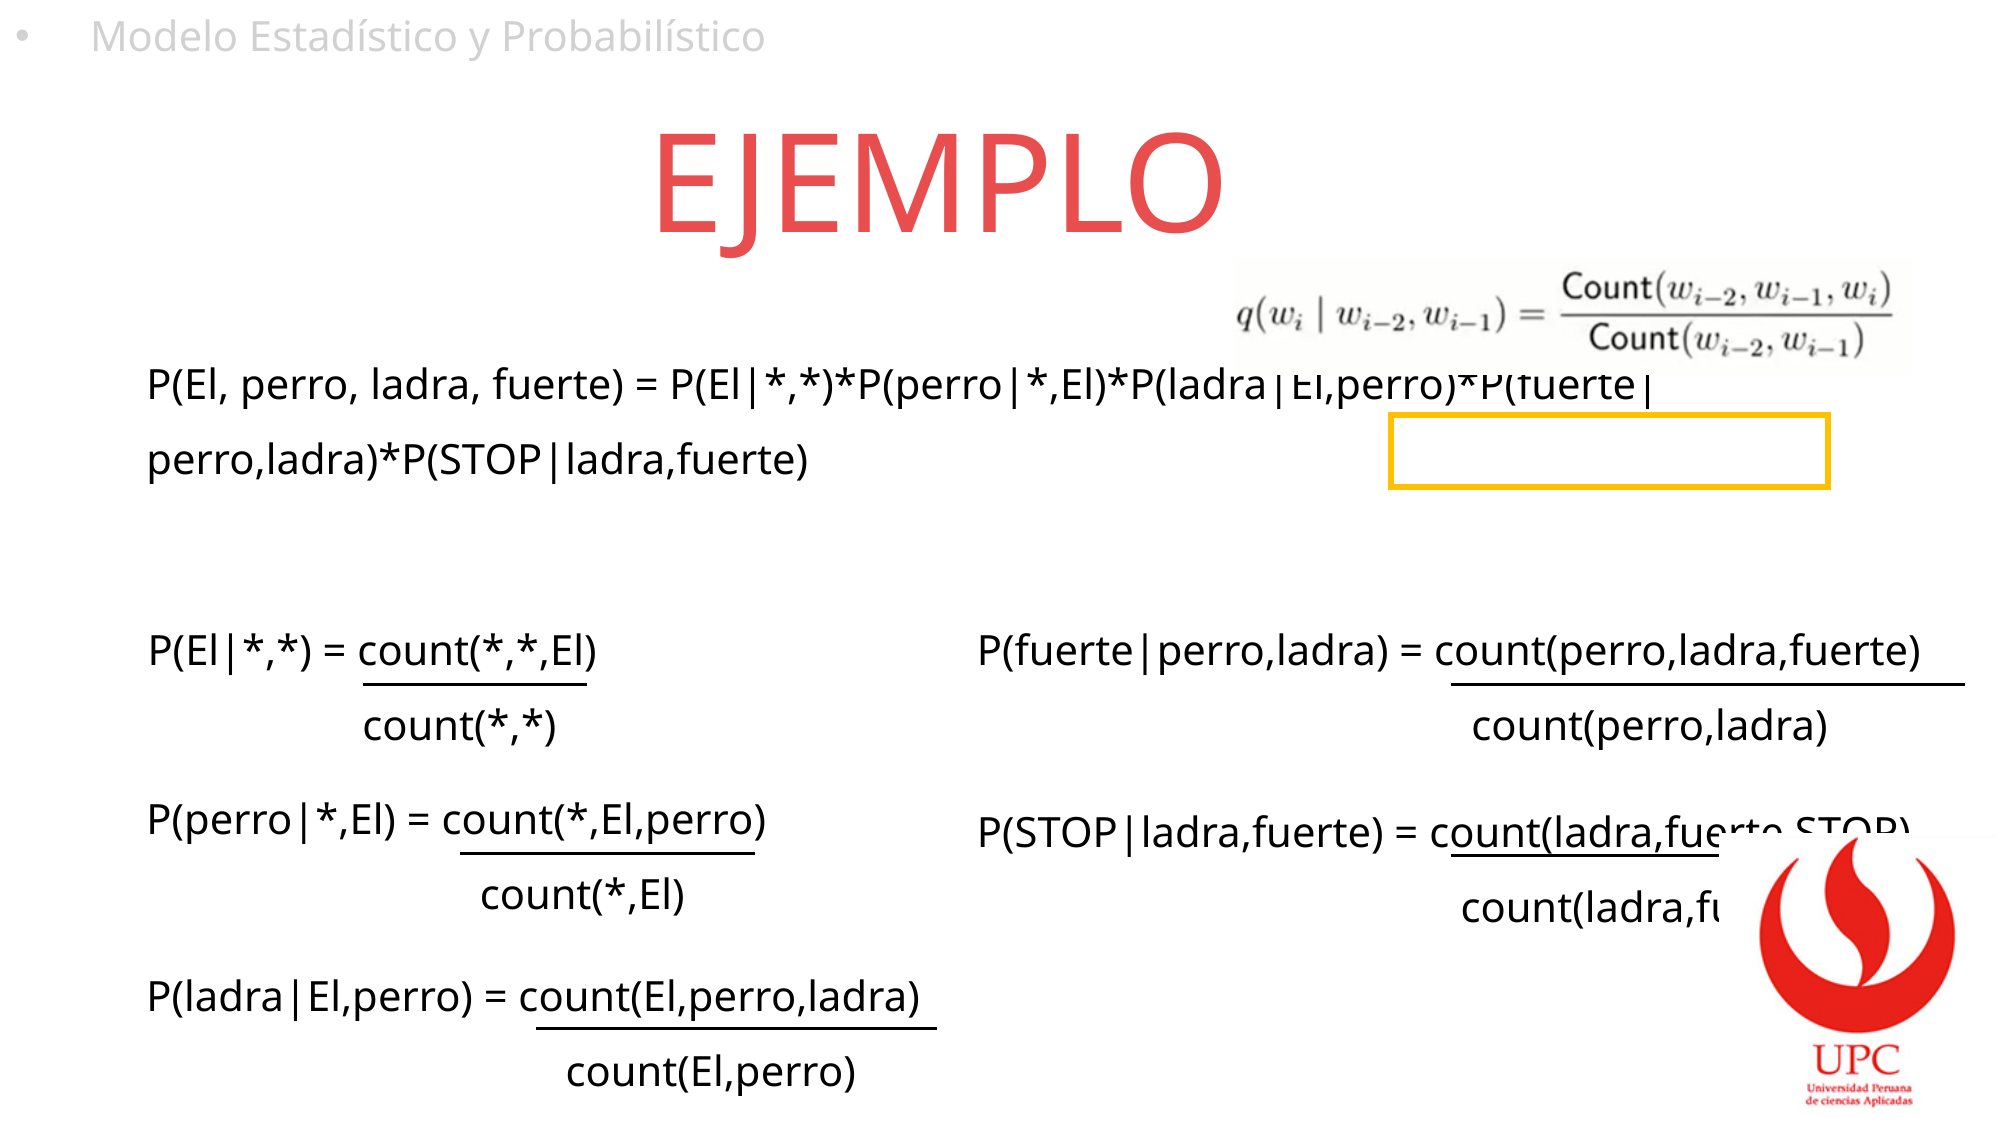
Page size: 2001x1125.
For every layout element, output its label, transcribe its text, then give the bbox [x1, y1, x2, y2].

text_box P(El, perro, ladra, fuerte) = P(El|*,*)*P(perro|*,El)*P(ladra|El,perro)*P(fuerte|perro,ladra)*P(STOP|ladra,fuerte) [131, 296, 1869, 520]
text_box P(El|*,*) = count(*,*,El) count(*,*) [132, 562, 679, 731]
text_box P(STOP|ladra,fuerte) = count(ladra,fuerte,STOP) count(ladra,fuerte) [961, 744, 1965, 968]
text_box EJEMPLO [334, 87, 1544, 267]
picture [1719, 833, 2000, 1114]
text_box P(perro|*,El) = count(*,El,perro) count(*,El) [131, 731, 833, 907]
picture [1234, 258, 1911, 376]
text_box P(ladra|El,perro) = count(El,perro,ladra) count(El,perro) [131, 907, 1000, 1125]
text_box Modelo Estadístico y Probabilístico [0, 0, 1637, 88]
text_box P(fuerte|perro,ladra) = count(perro,ladra,fuerte) count(perro,ladra) [961, 562, 1977, 786]
text_box [1390, 414, 1829, 488]
